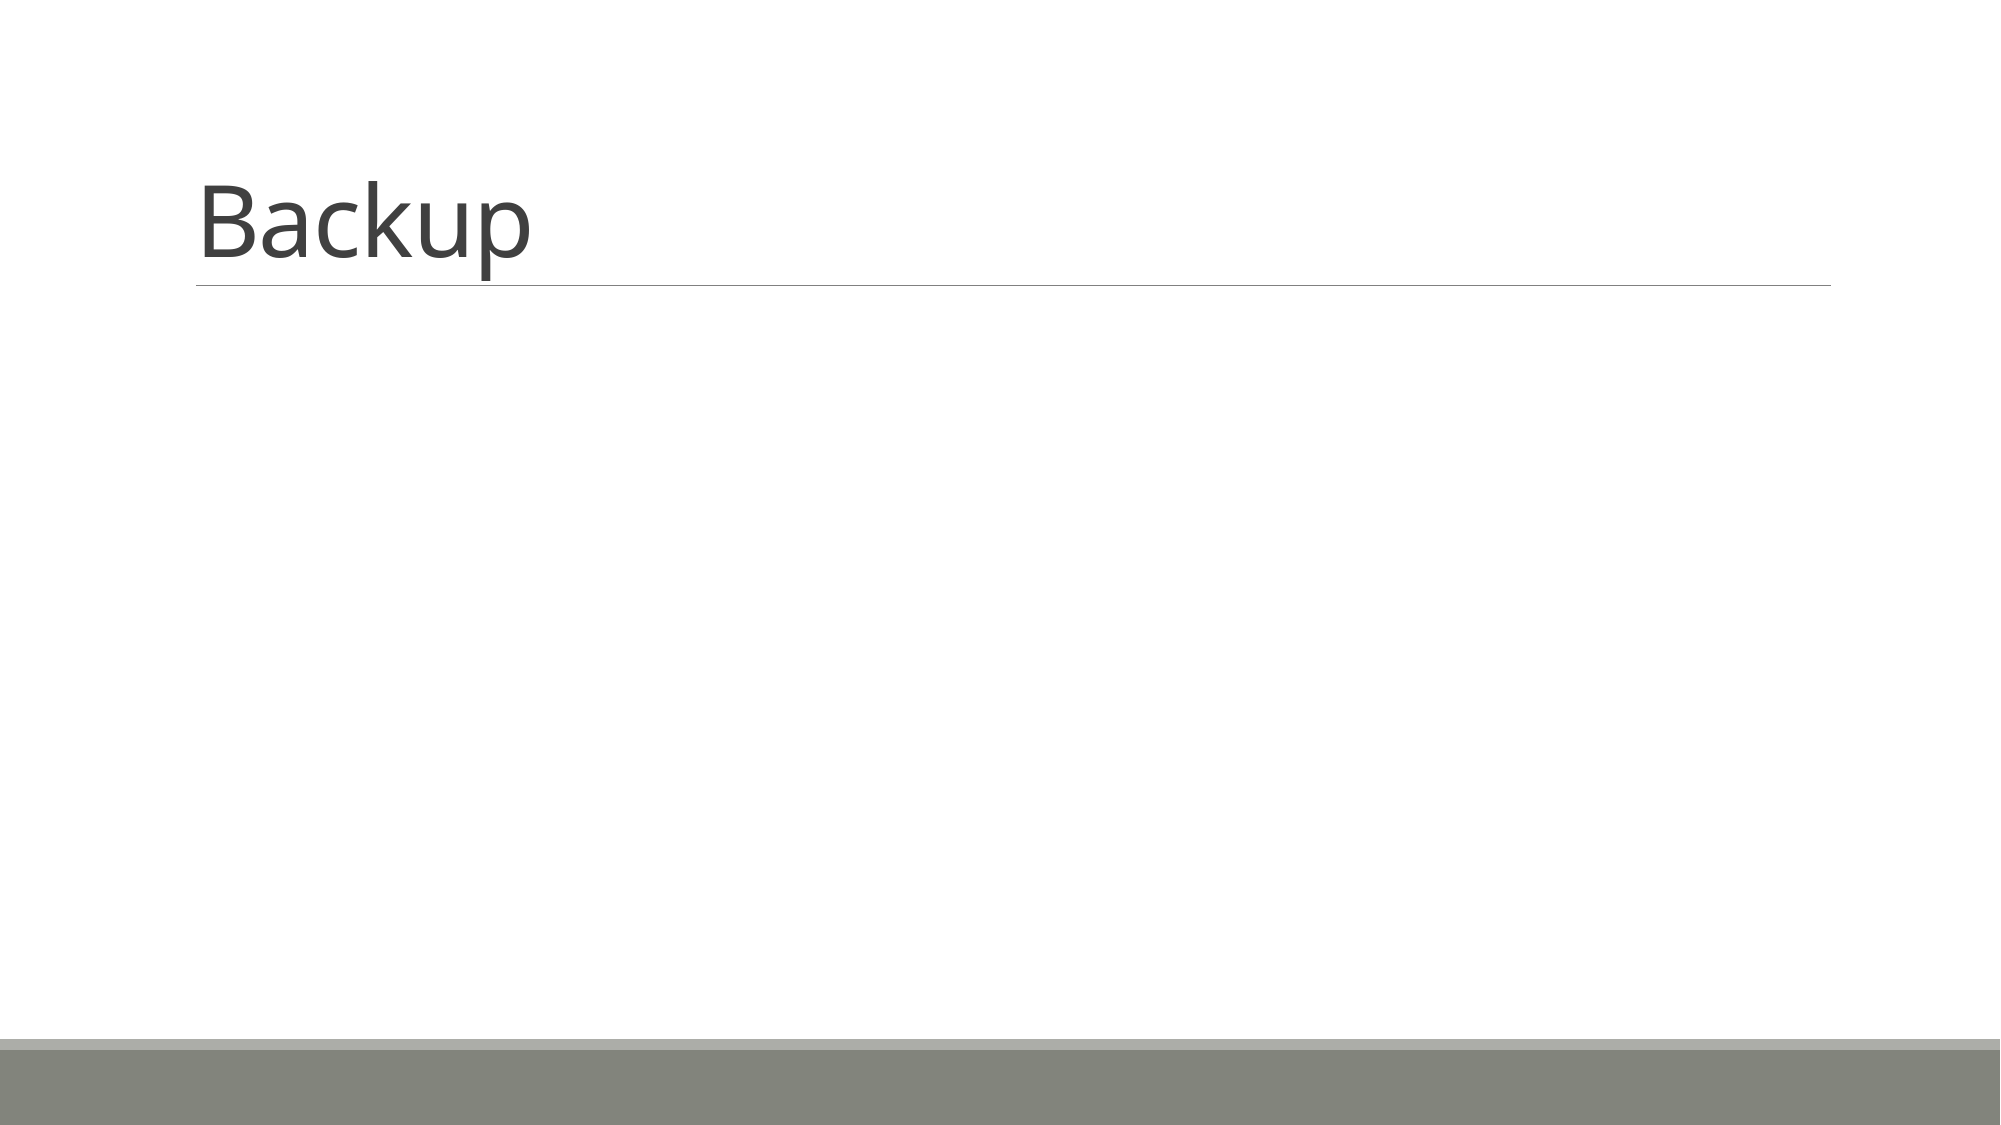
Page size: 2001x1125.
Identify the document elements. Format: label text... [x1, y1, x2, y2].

title Backup [180, 47, 1830, 285]
